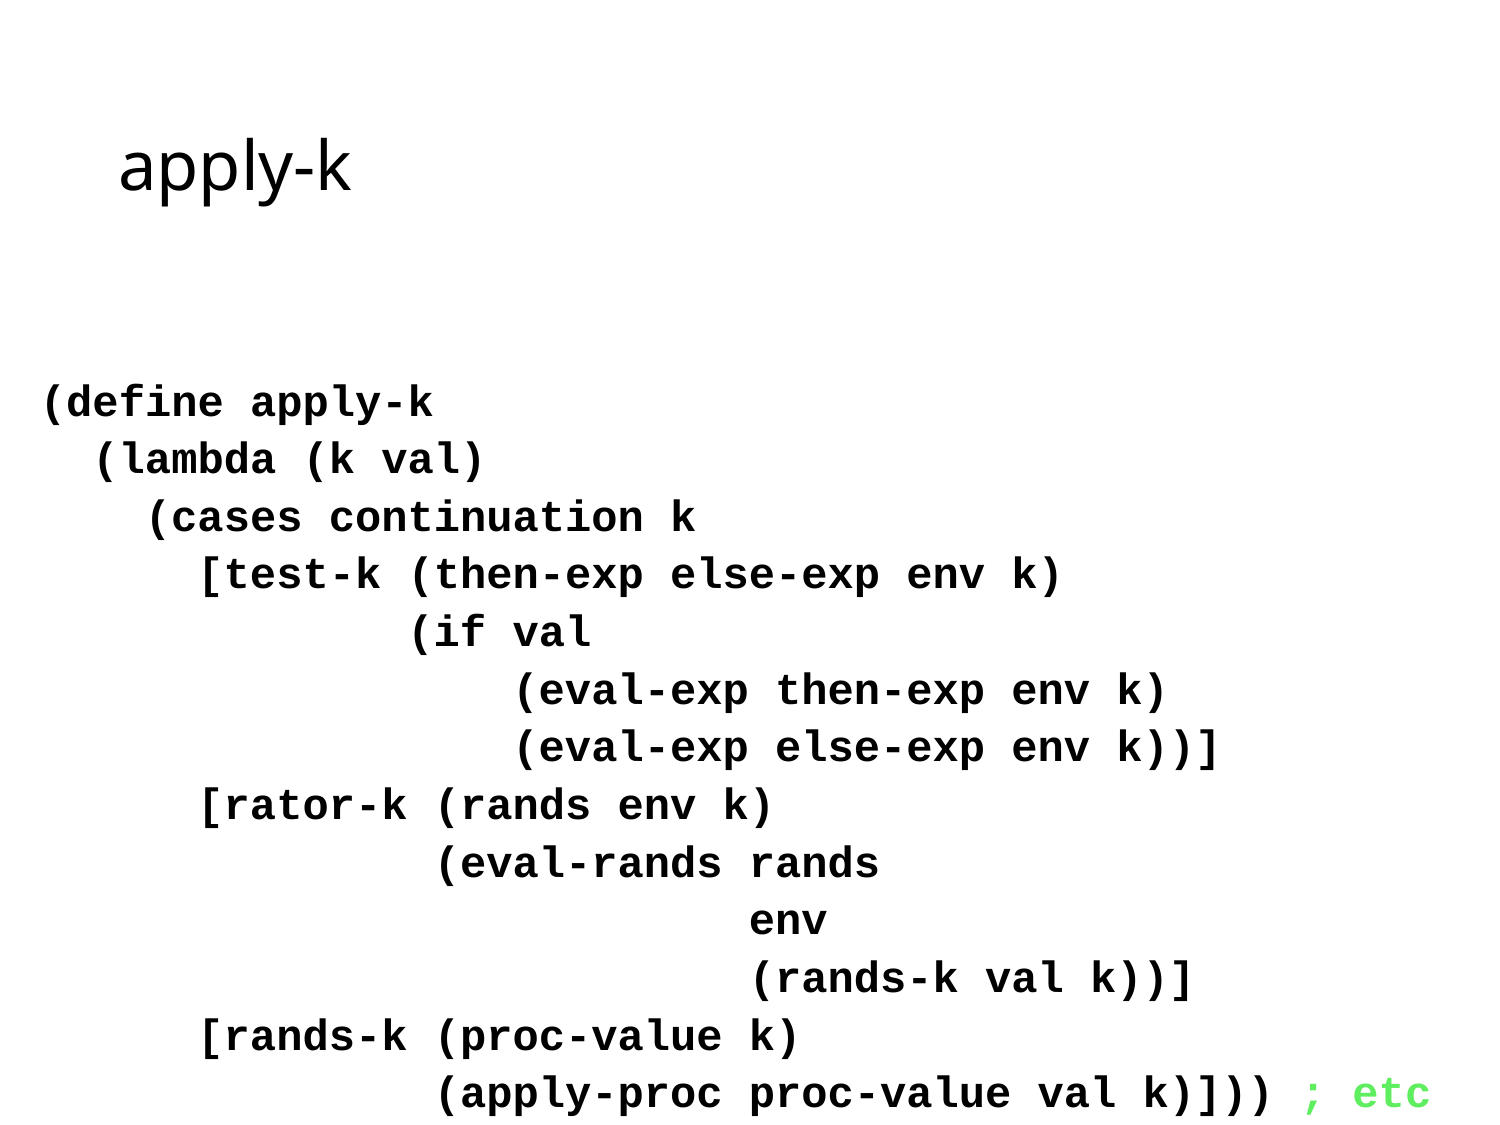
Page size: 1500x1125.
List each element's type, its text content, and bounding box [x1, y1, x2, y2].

list (define apply-k (lambda (k val) (cases continuation k [test-k (then-exp else-exp env k) (if val (eval-exp then-exp env k) (eval-exp else-exp env k))] [rator-k (rands env k) (eval-rands rands env (rands-k val k))] [rands-k (proc-value k) (apply-proc proc-value val k)])) ; etc [24, 375, 1463, 1125]
title apply-k [103, 59, 1397, 278]
